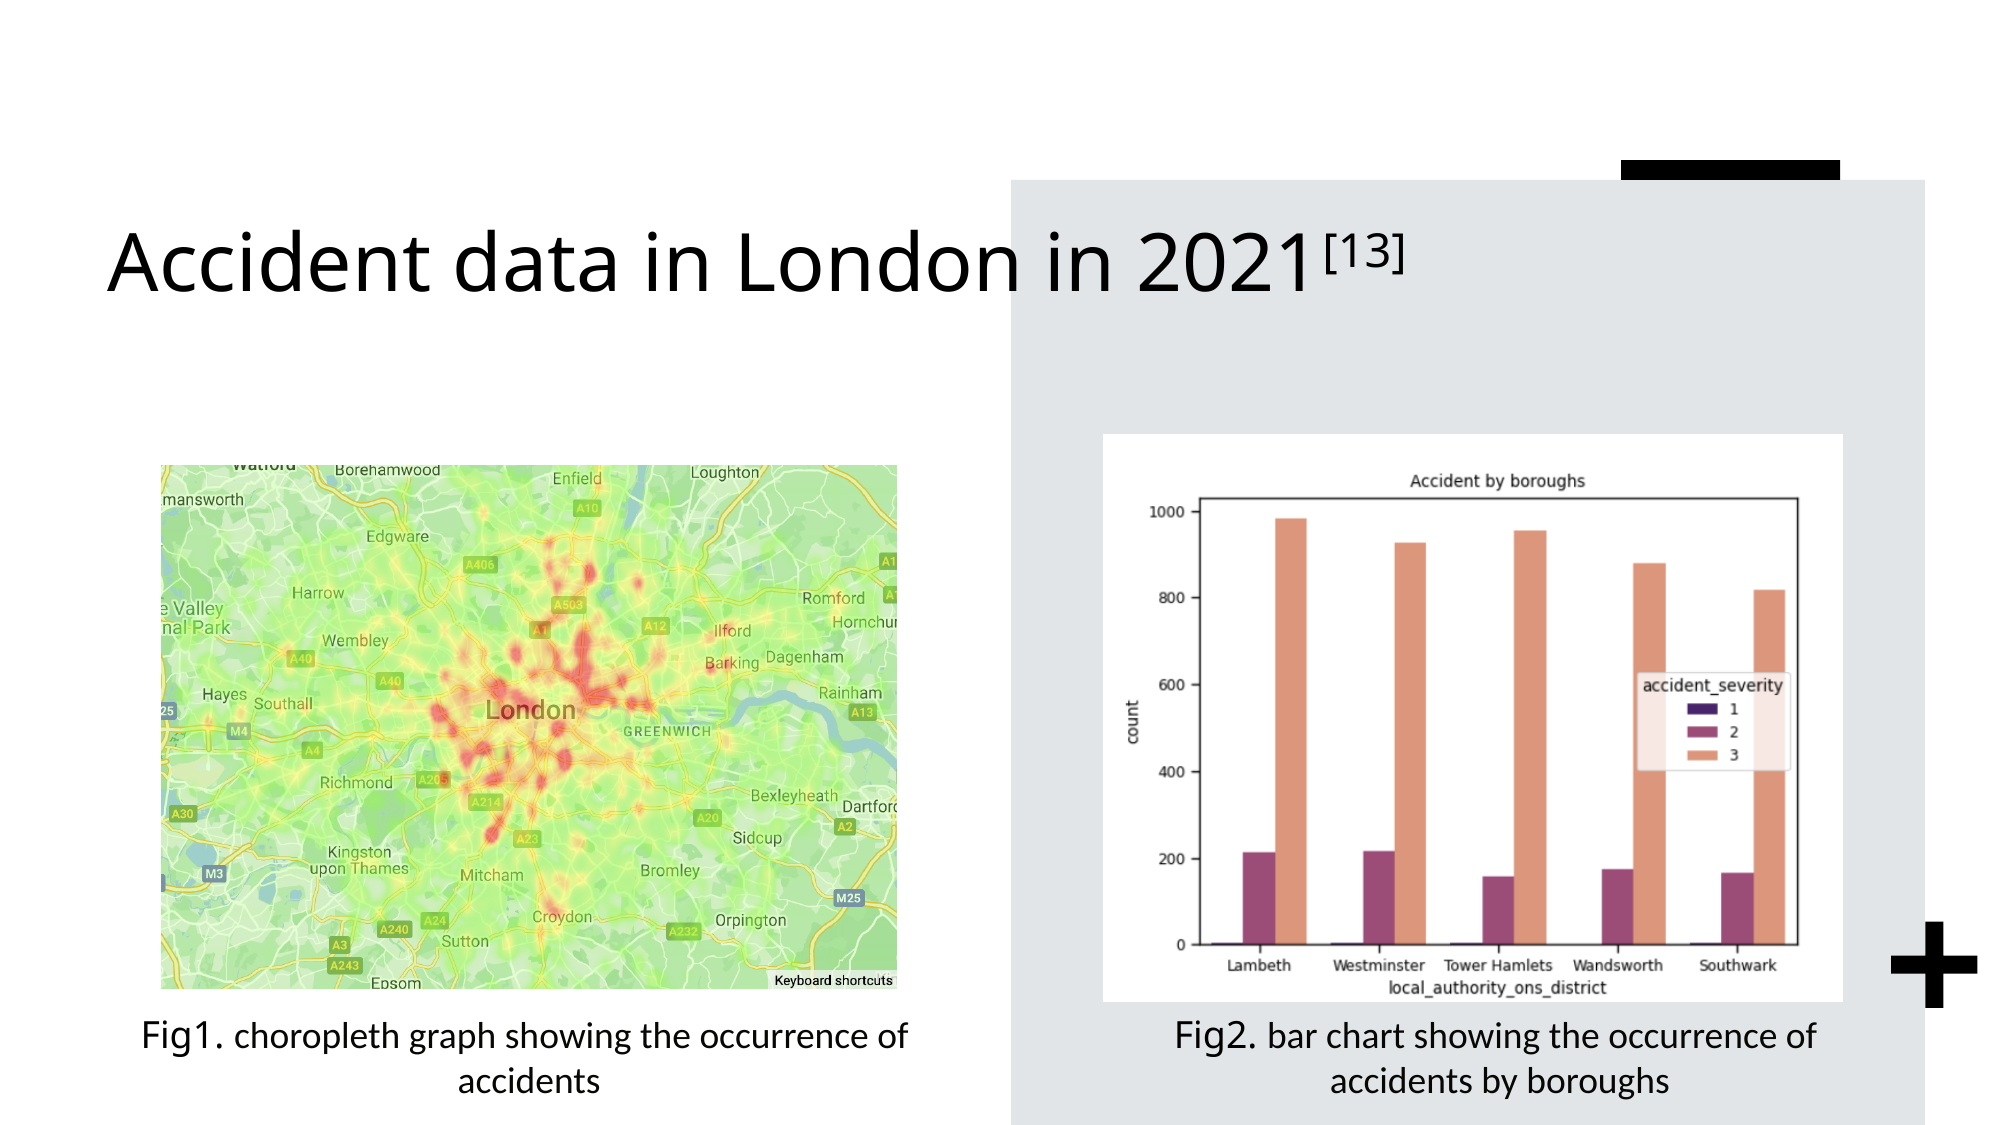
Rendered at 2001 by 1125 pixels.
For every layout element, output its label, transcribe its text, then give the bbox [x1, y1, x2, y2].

picture [1103, 434, 1843, 1002]
text_box Fig1. choropleth graph showing the occurrence of accidents [125, 1003, 933, 1109]
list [161, 465, 897, 989]
text_box Fig2. bar chart showing the occurrence of accidents by boroughs [999, 1003, 2000, 1109]
title Accident data in London in 2021[13] [92, 197, 1449, 435]
